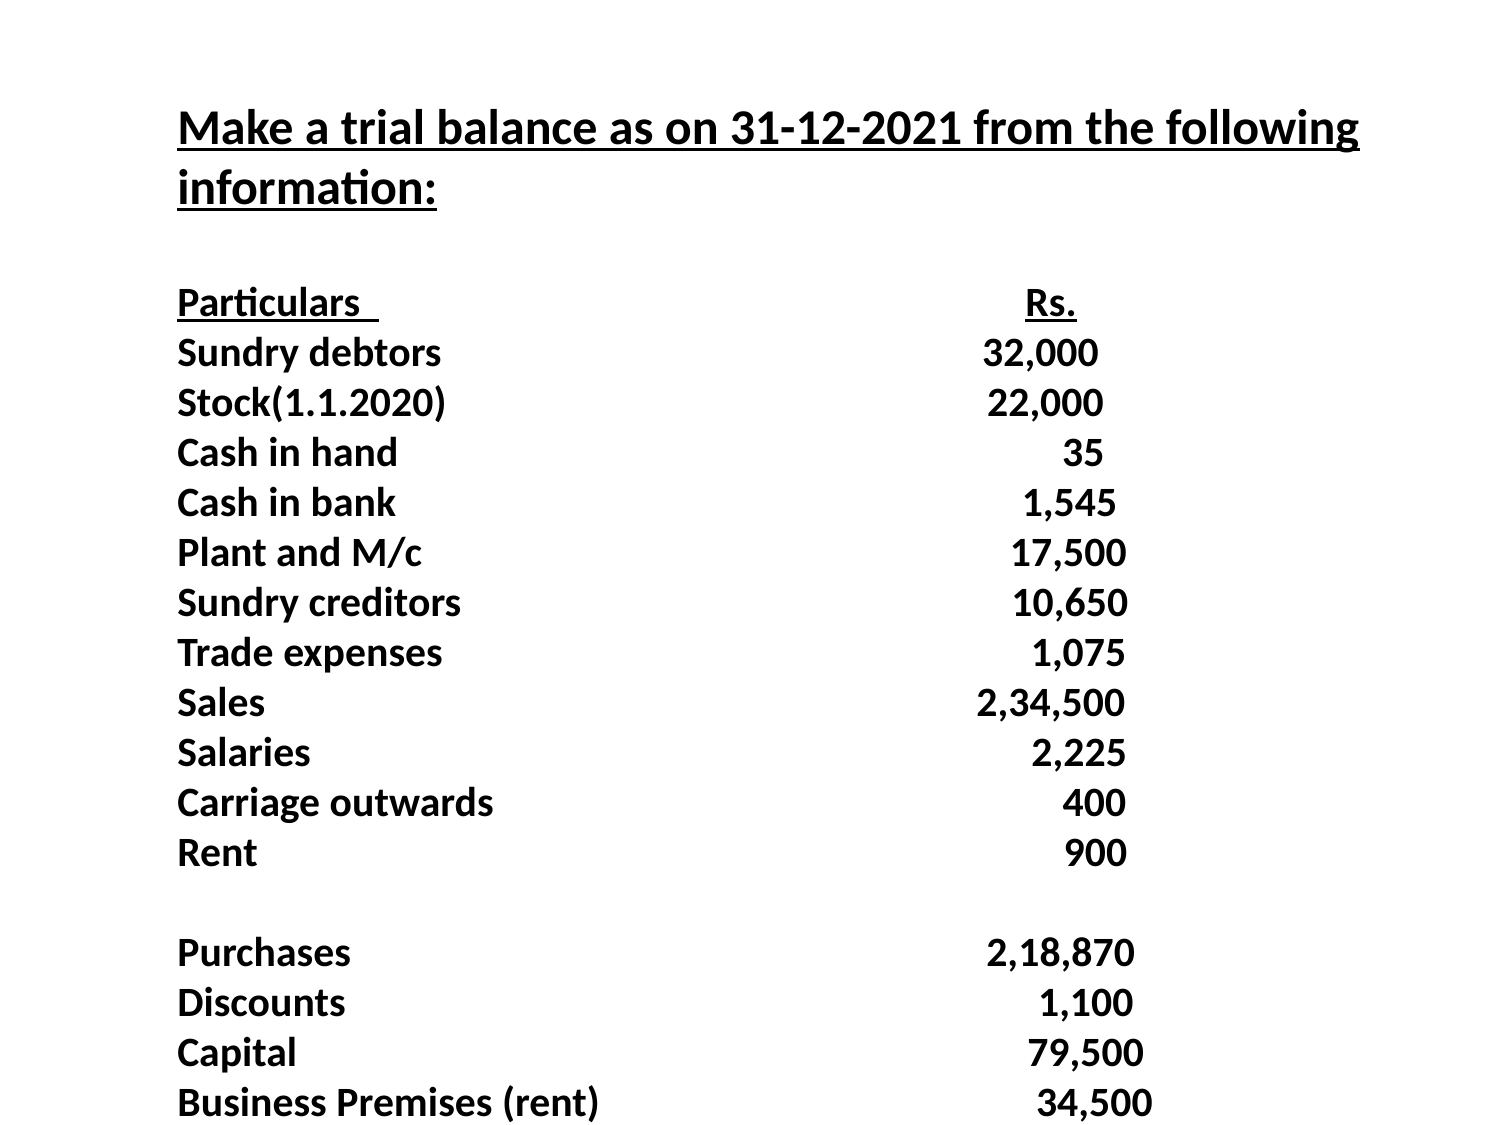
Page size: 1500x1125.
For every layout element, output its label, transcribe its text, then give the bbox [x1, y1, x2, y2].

text_box Make a trial balance as on 31-12-2021 from the following information: Particulars Rs. Sundry debtors 32,000 Stock(1.1.2020) 22,000 Cash in hand 35 Cash in bank 1,545 Plant and M/c 17,500 Sundry creditors 10,650 Trade expenses 1,075 Sales 2,34,500 Salaries 2,225 Carriage outwards 400 Rent 900 Purchases 2,18,870 Discounts 1,100 Capital 79,500 Business Premises (rent) 34,500 Bills Payable 7,500 [162, 87, 1413, 1125]
